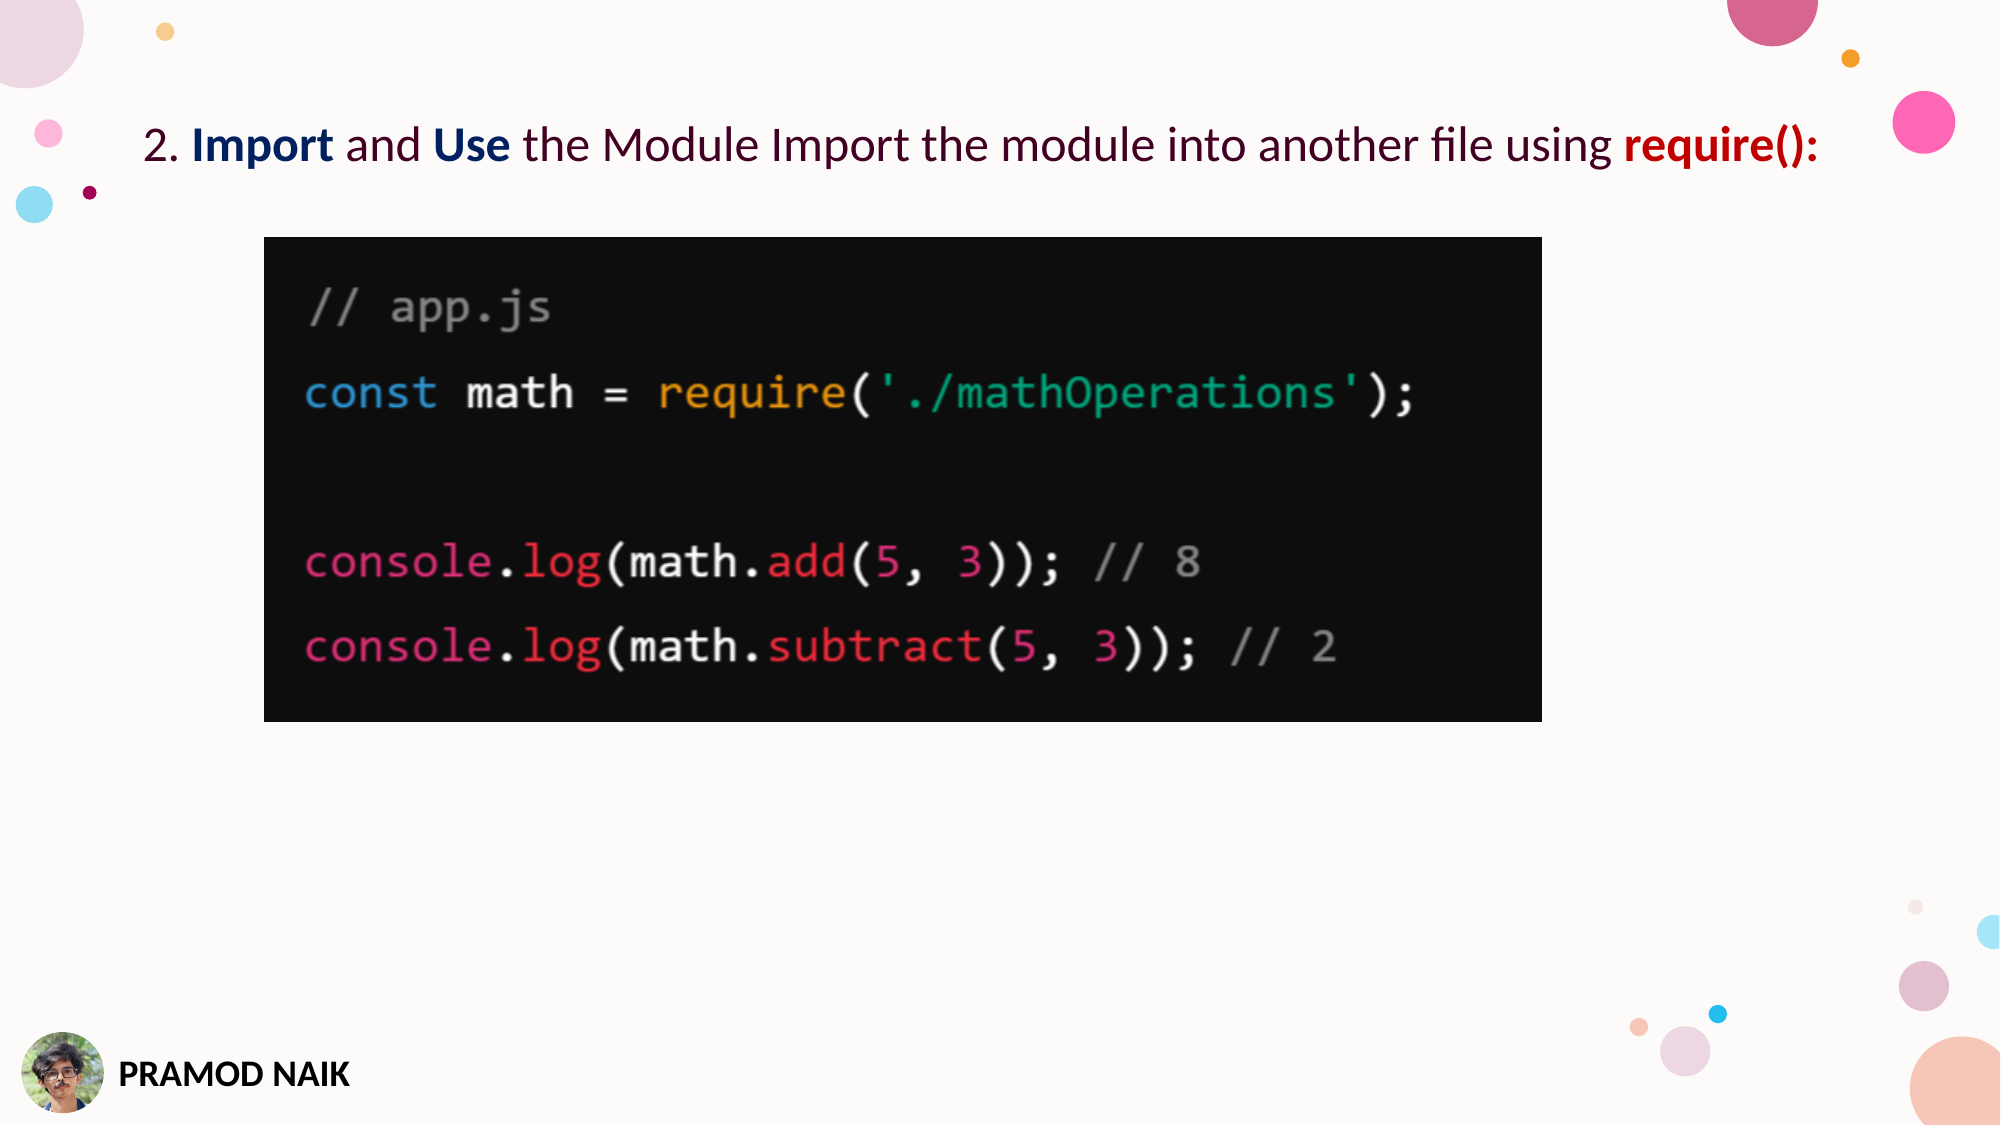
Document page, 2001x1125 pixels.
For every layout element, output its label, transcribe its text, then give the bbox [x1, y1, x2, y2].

picture [21, 1031, 104, 1114]
list 2. Import and Use the Module Import the module into another file using require(): [127, 110, 1877, 1014]
picture [264, 237, 1542, 722]
